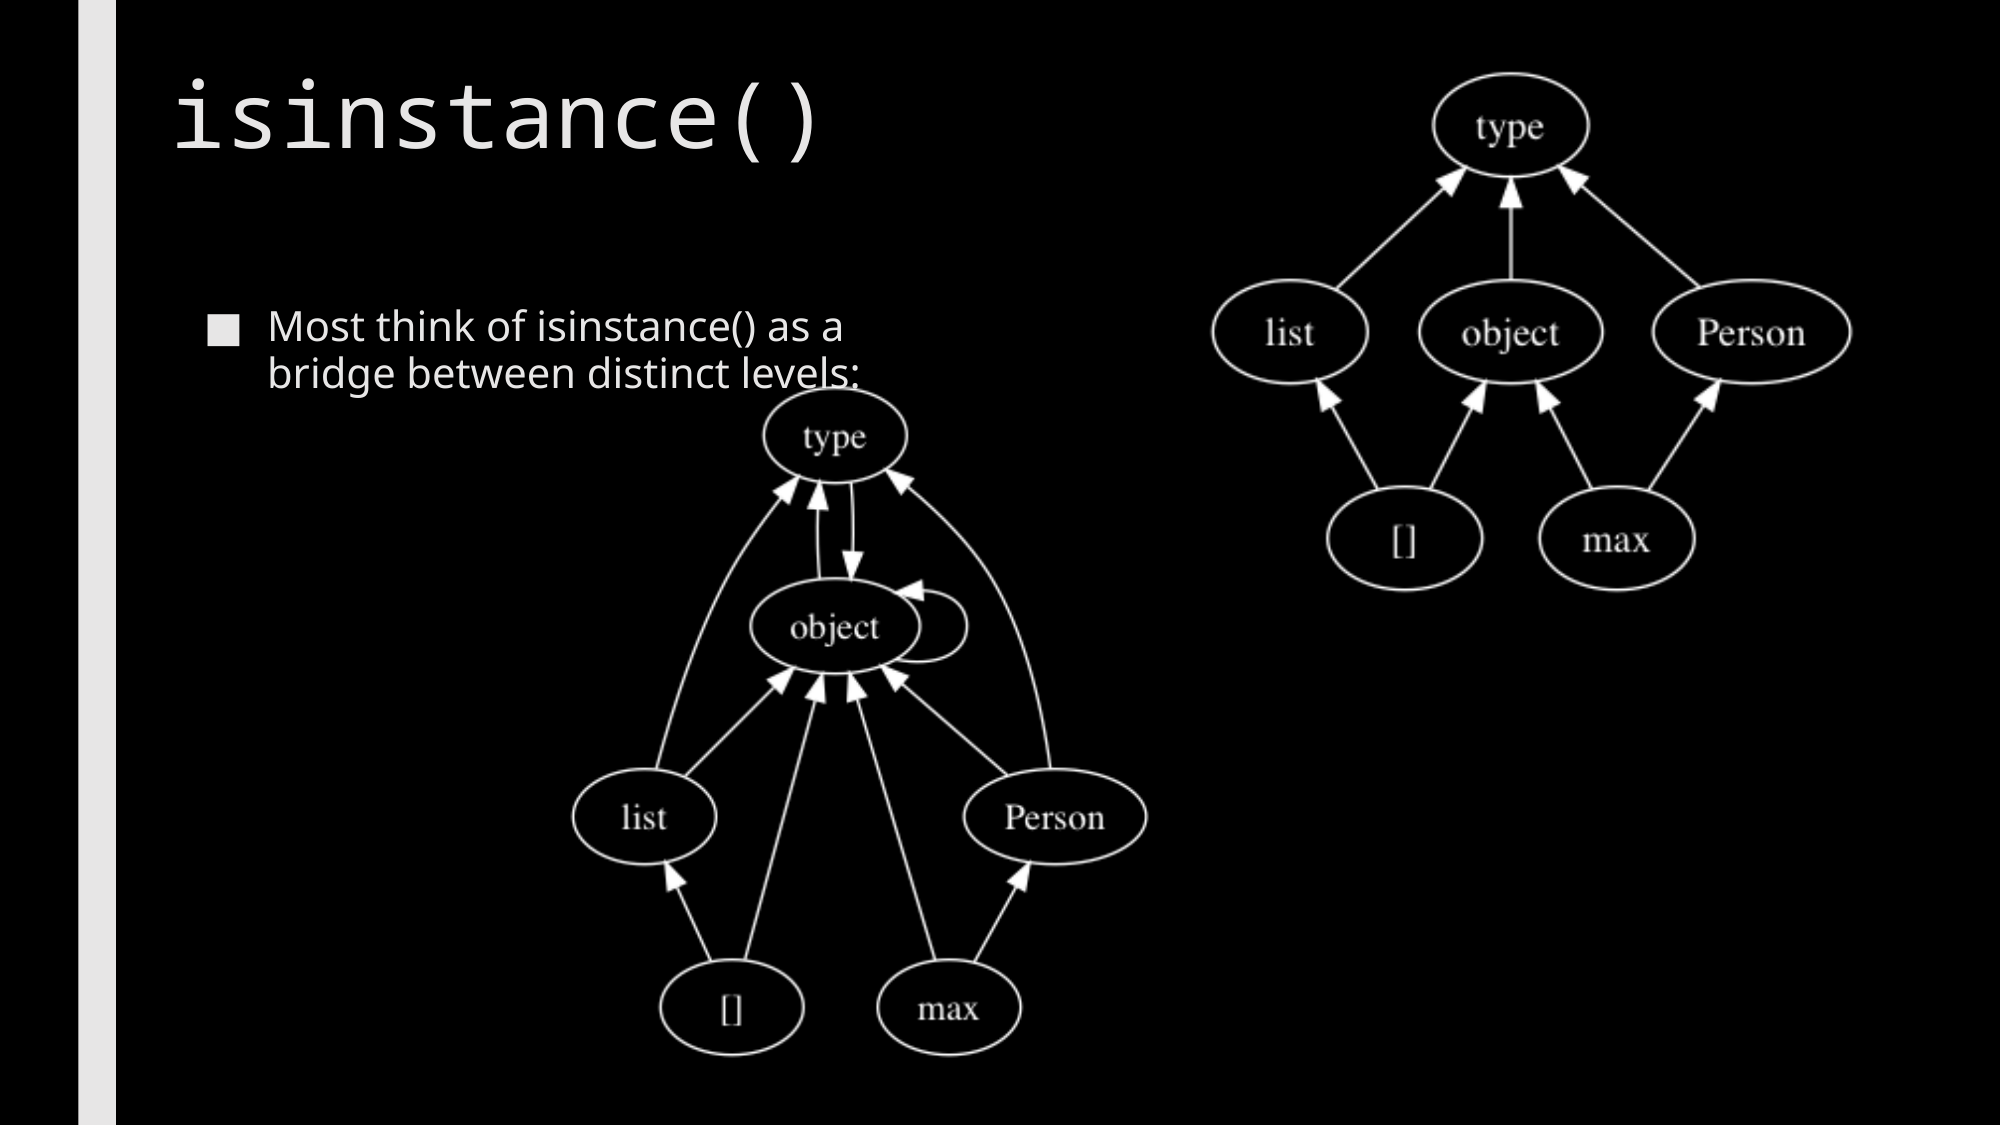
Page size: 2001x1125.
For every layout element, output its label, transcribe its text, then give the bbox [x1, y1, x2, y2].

picture [1201, 62, 1862, 602]
title isinstance() [155, 62, 910, 216]
list Most think of isinstance() as a bridge between distinct levels: [188, 296, 939, 1006]
picture [563, 377, 1157, 1066]
